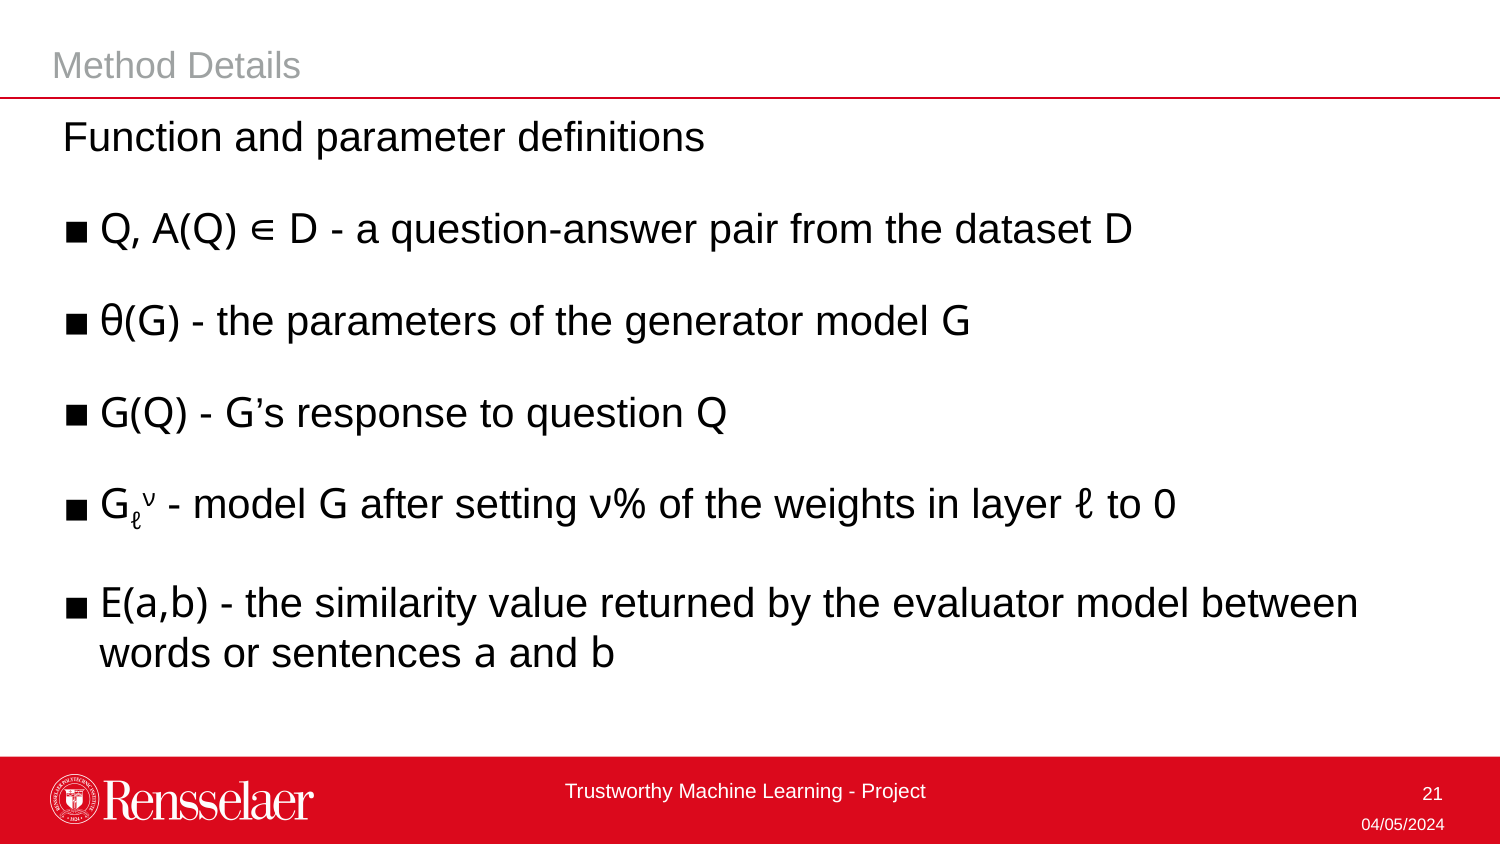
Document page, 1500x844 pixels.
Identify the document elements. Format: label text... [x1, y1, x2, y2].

picture [50, 774, 314, 824]
list Function and parameter definitions Q, A(Q) ∊ D - a question-answer pair from the dataset D θ(G) - the parameters of the generator model G G(Q) - G’s response to question Q Gℓν - model G after setting ν% of the weights in layer ℓ to 0 E(a,b) - the similarity value returned by the evaluator model between words or sentences a and b [47, 102, 1392, 683]
list Method Details [36, 33, 1403, 98]
text_box 04/05/2024 [1346, 799, 1466, 842]
picture [549, 803, 1459, 838]
text_box Trustworthy Machine Learning - Project [549, 762, 984, 803]
